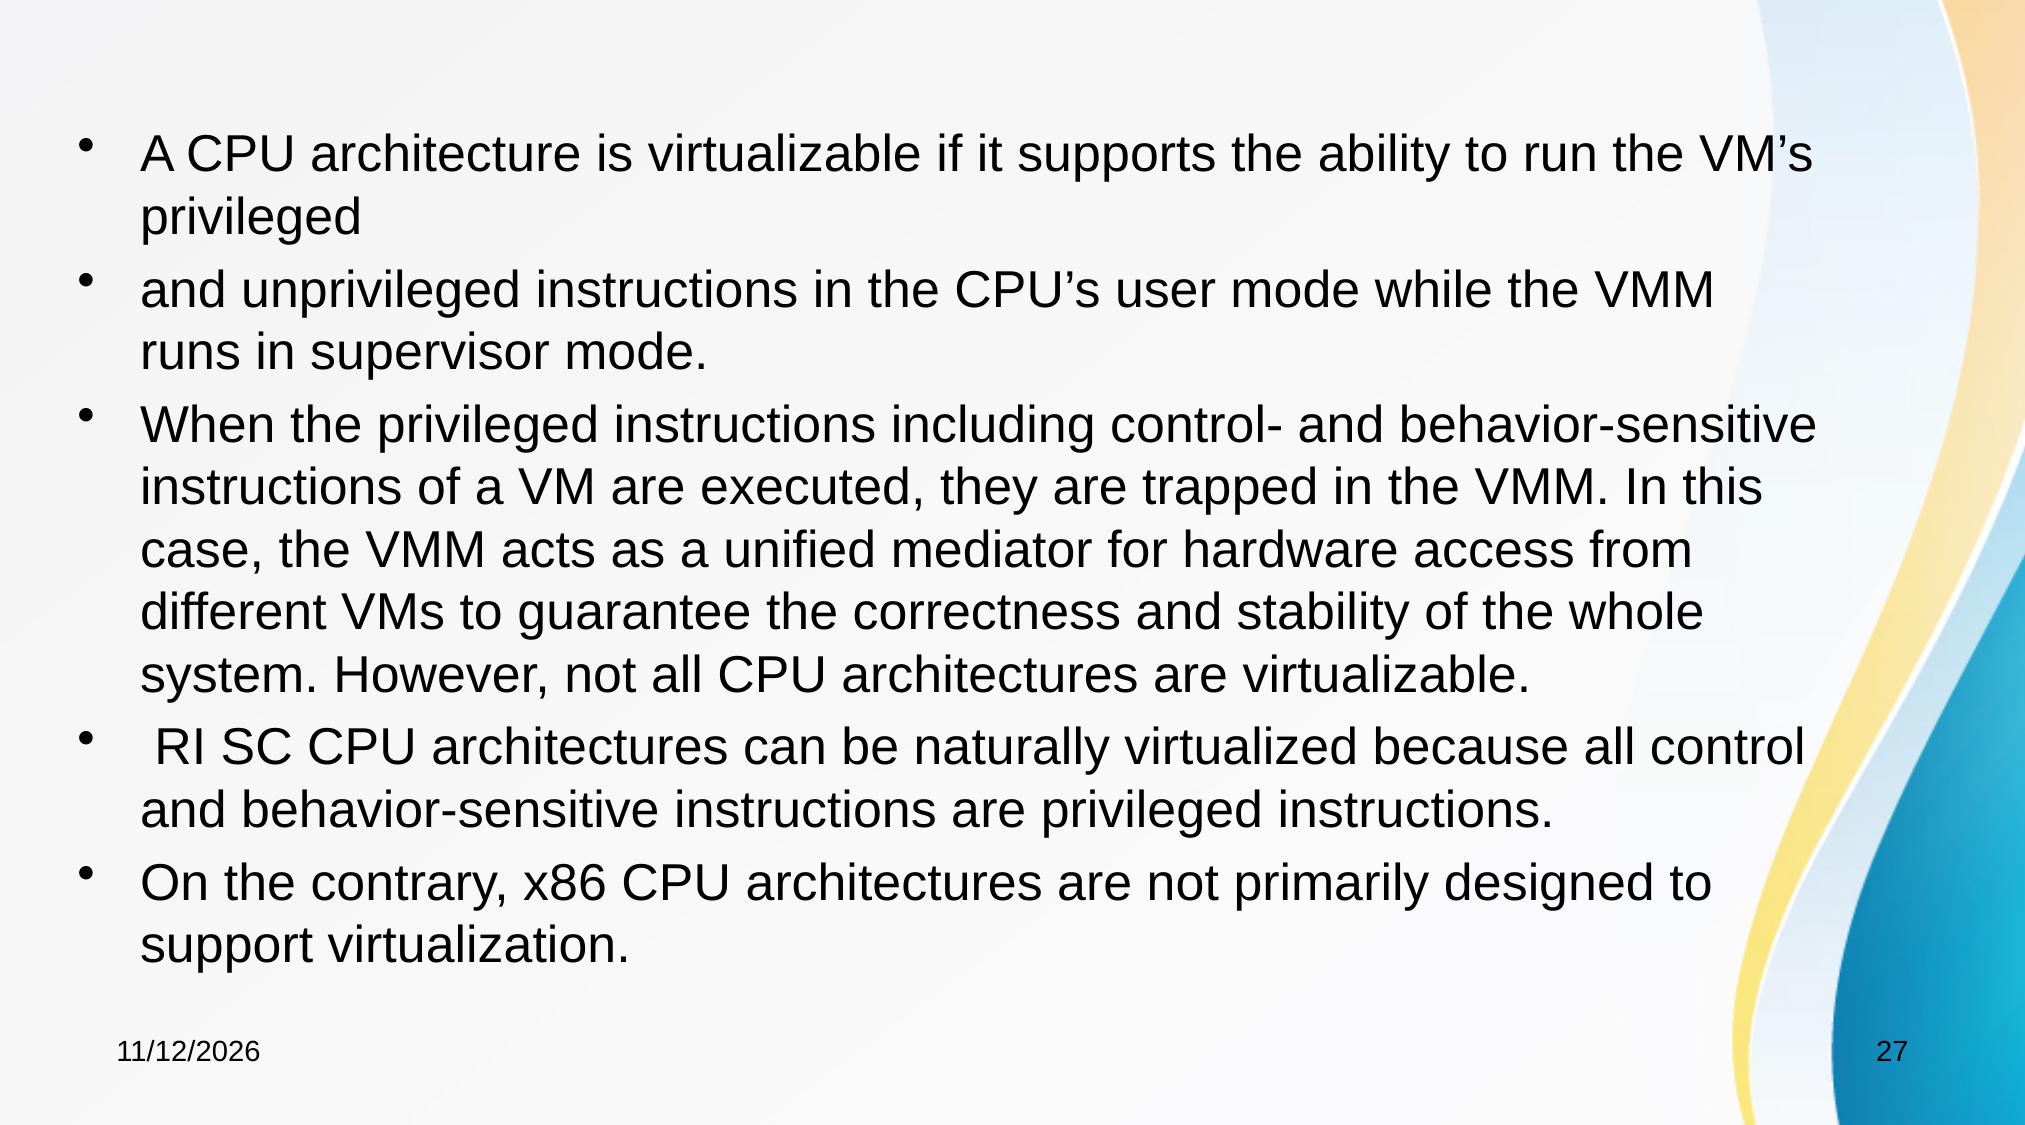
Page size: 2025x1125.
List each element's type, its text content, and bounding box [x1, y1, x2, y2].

picture [0, 0, 2025, 1125]
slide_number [101, 1024, 574, 1103]
list A CPU architecture is virtualizable if it supports the ability to run the VM’s privileged and unprivileged instructions in the CPU’s user mode while the VMM runs in supervisor mode. When the privileged instructions including control- and behavior-sensitive instructions of a VM are executed, they are trapped in the VMM. In this case, the VMM acts as a unified mediator for hardware access from different VMs to guarantee the correctness and stability of the whole system. However, not all CPU architectures are virtualizable. RI SC CPU architectures can be naturally virtualized because all control and behavior-sensitive instructions are privileged instructions. On the contrary, x86 CPU architectures are not primarily designed to support virtualization. [62, 112, 1840, 988]
slide_number 27 [1451, 1024, 1924, 1103]
